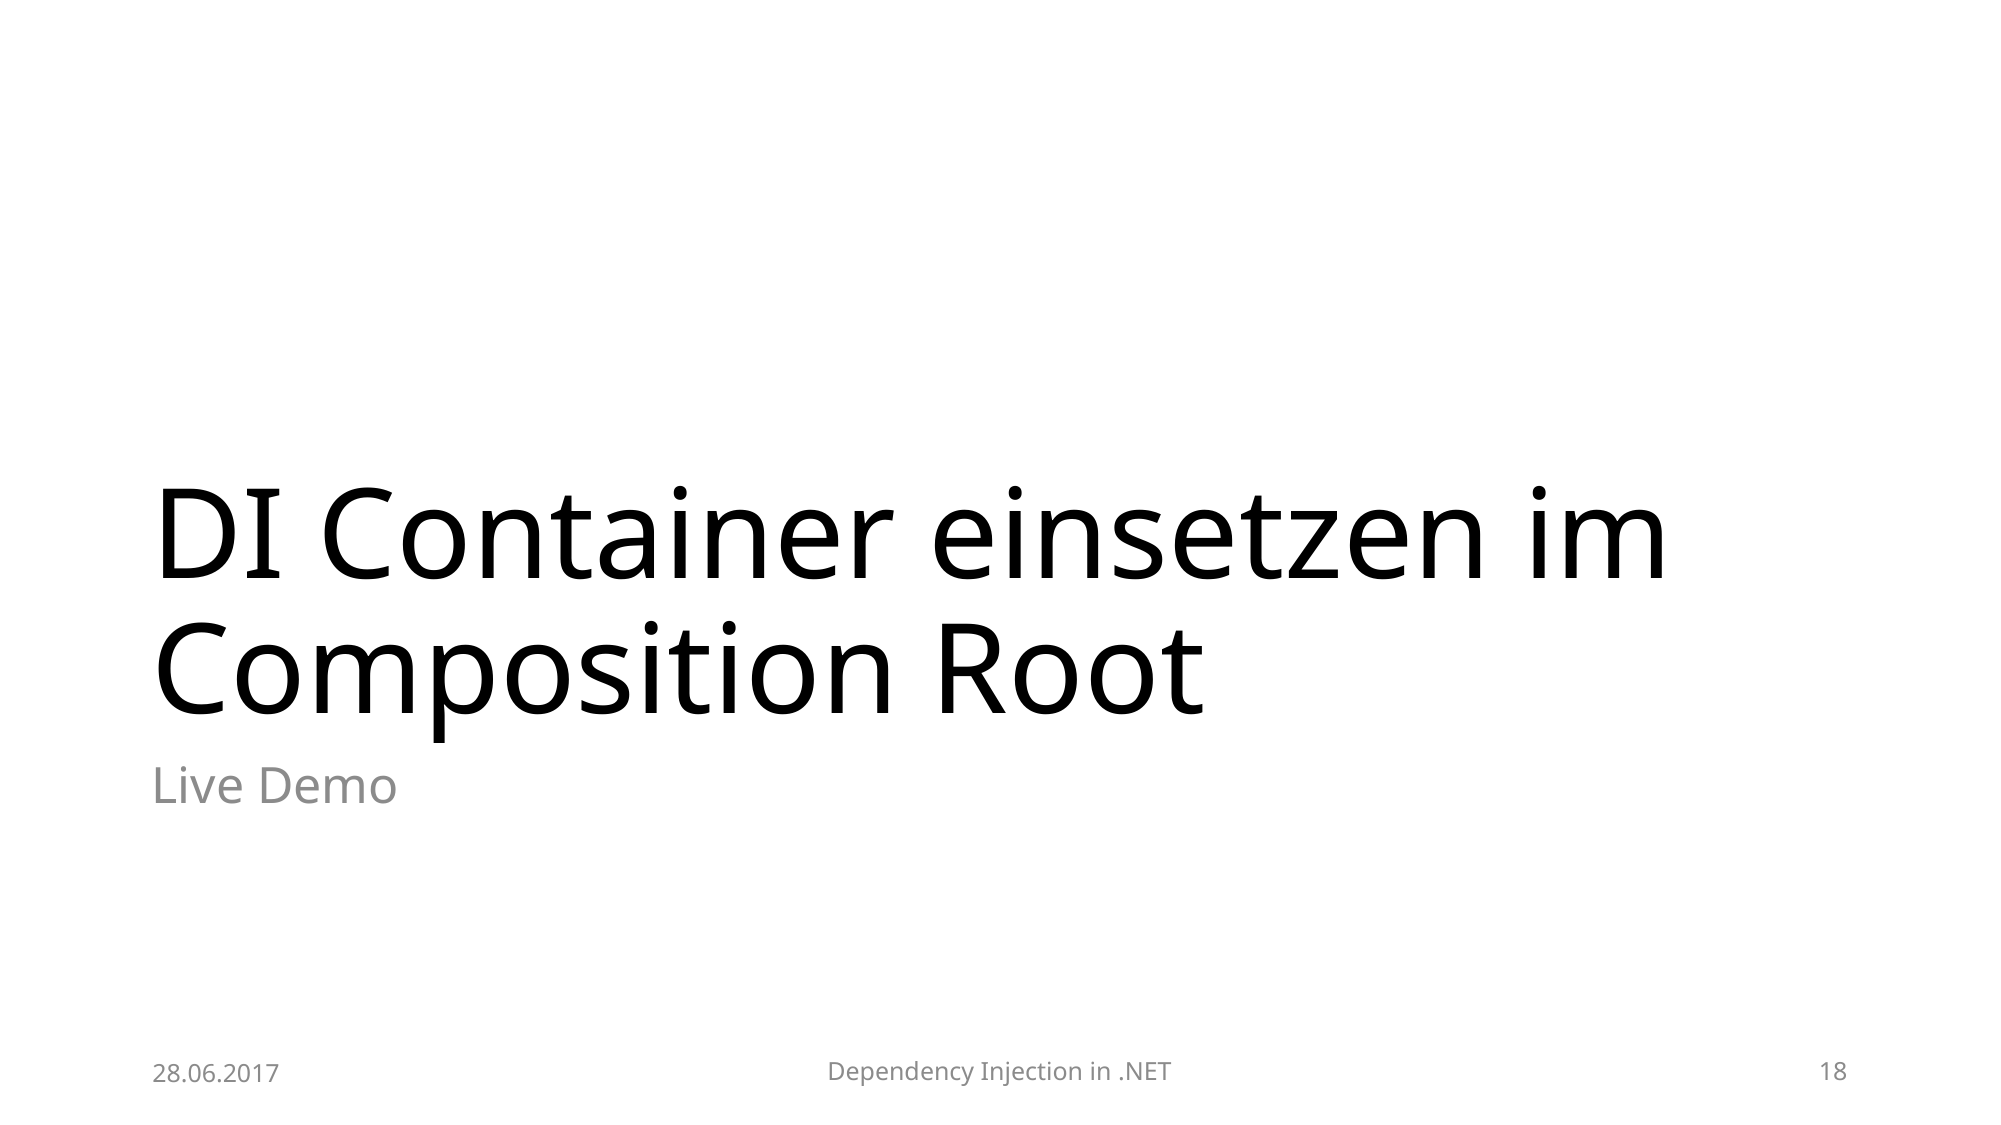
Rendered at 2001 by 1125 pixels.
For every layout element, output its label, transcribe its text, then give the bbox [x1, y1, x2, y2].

slide_number 18 [1412, 1042, 1863, 1103]
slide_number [137, 1042, 588, 1103]
list Live Demo [136, 752, 1862, 999]
title DI Container einsetzen im Composition Root [136, 280, 1862, 749]
footer Dependency Injection in .NET [662, 1042, 1338, 1103]
